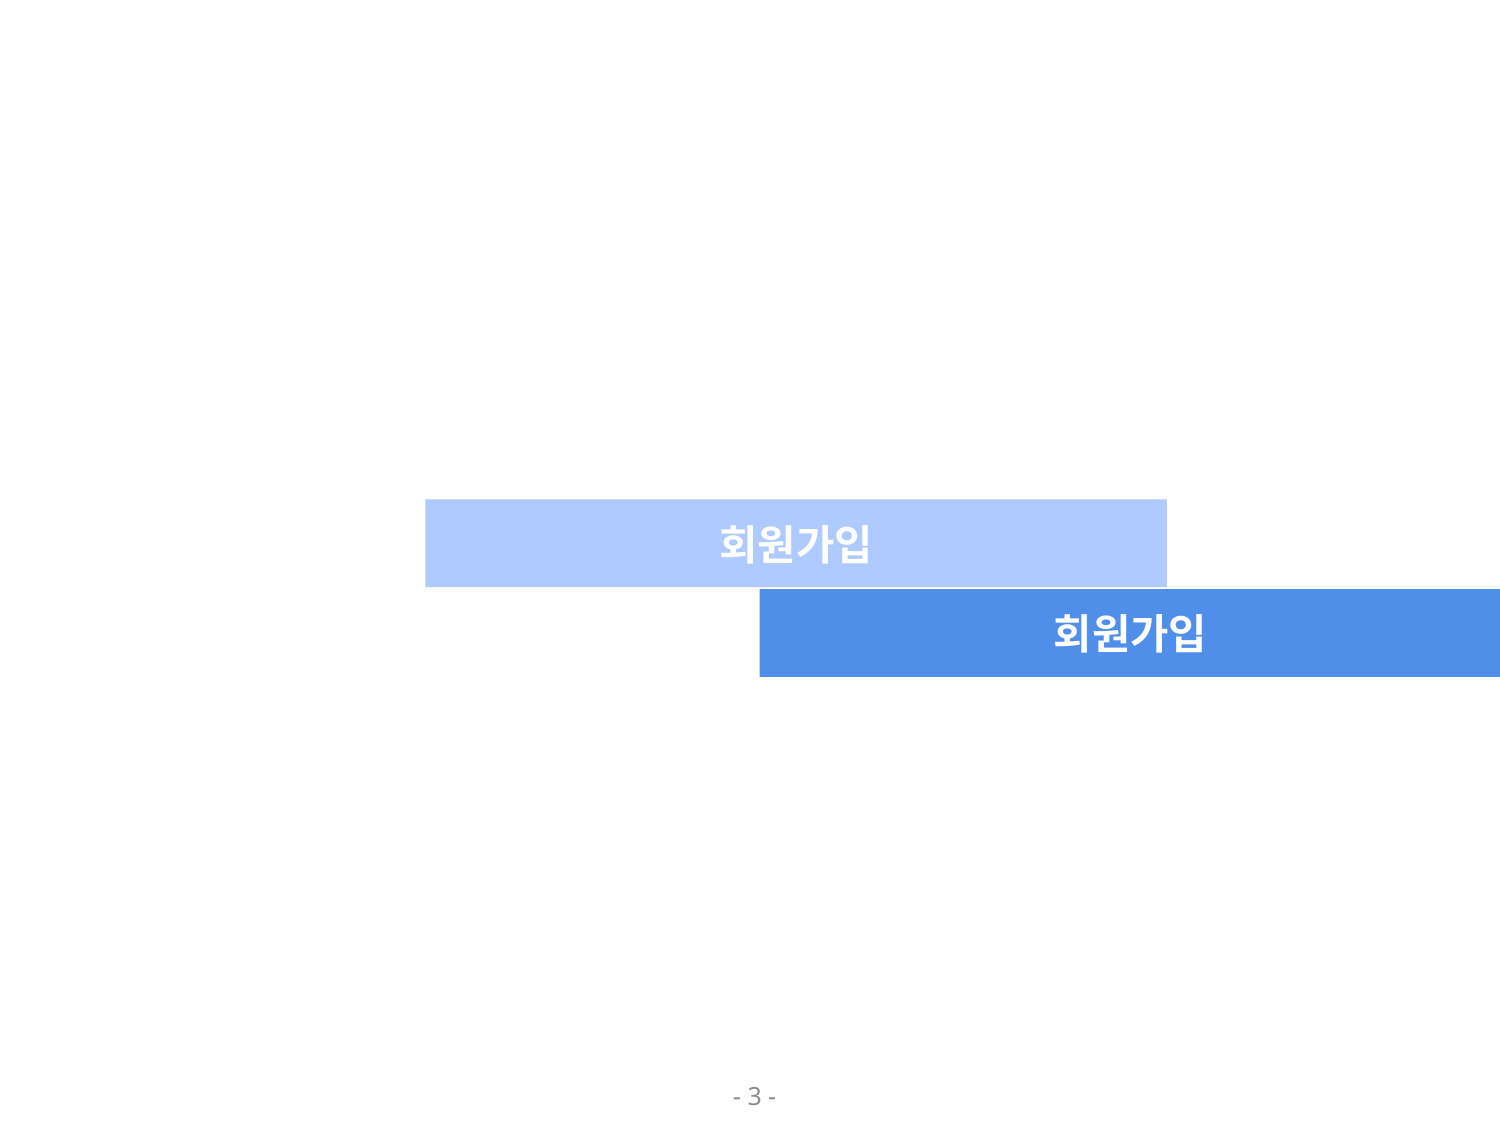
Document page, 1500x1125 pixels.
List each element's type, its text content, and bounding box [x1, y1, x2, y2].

text_box 회원가입 [759, 589, 1500, 677]
slide_number - 3 - [723, 771, 777, 1125]
text_box 회원가입 [425, 499, 1167, 588]
